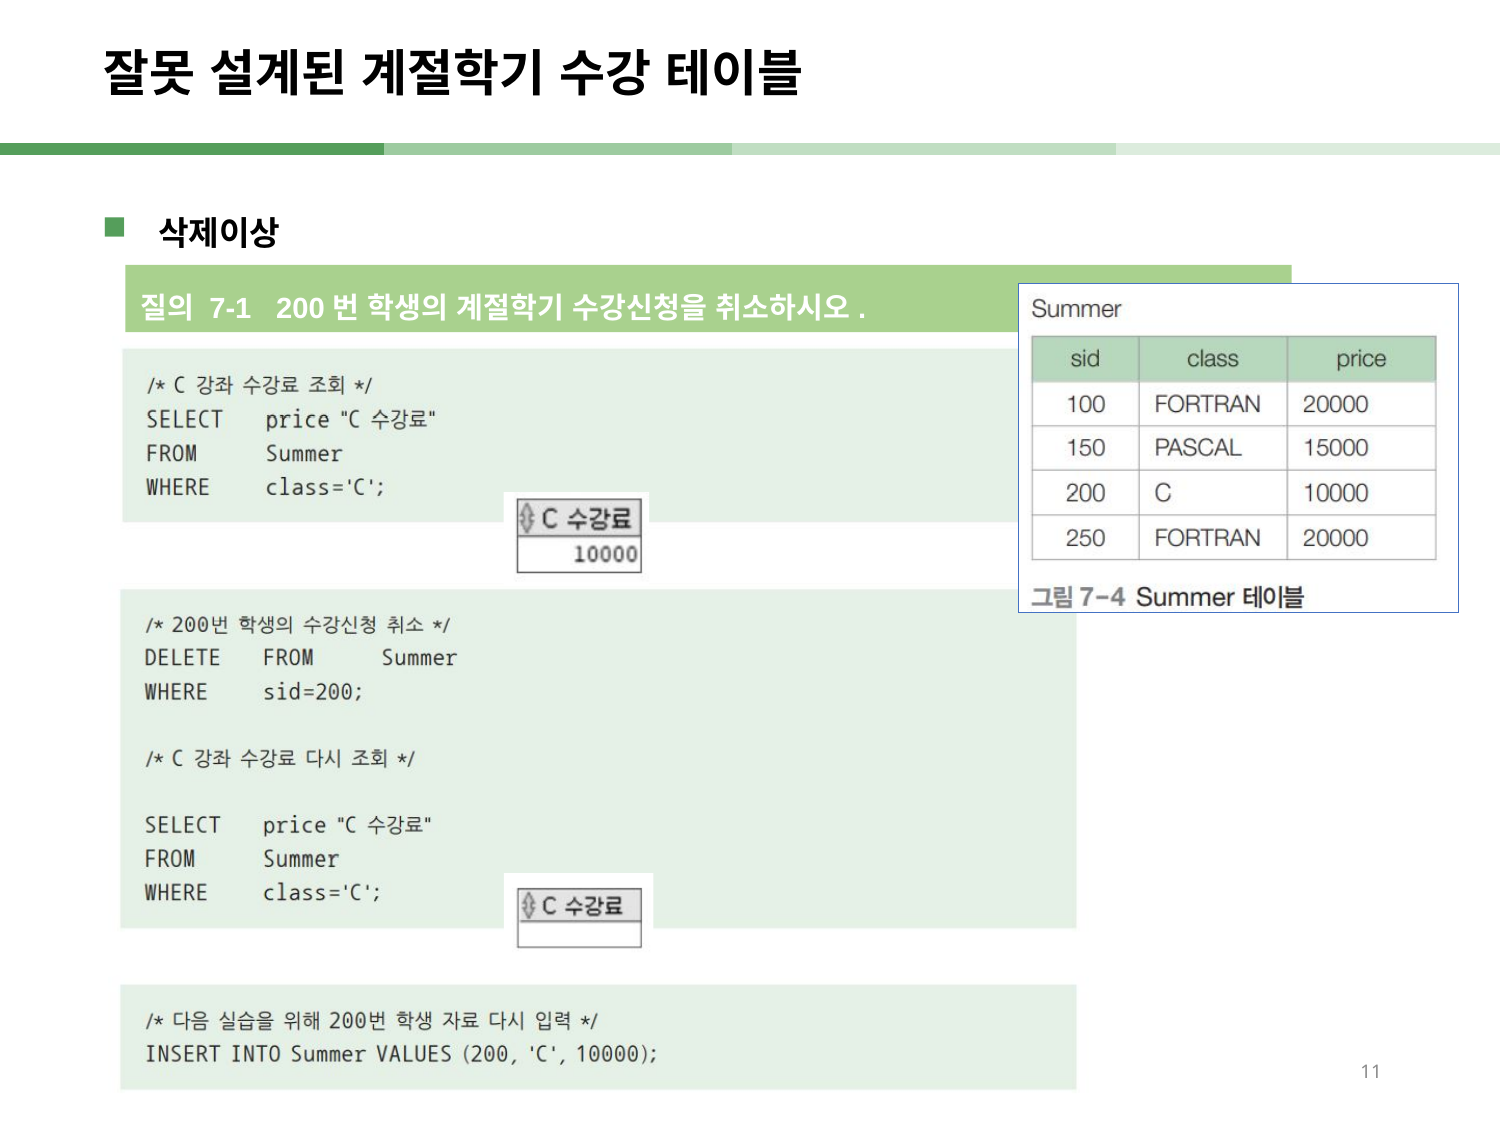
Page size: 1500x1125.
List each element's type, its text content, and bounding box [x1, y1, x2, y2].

title 잘못 설계된 계절학기 수강 테이블 [88, 30, 1329, 121]
list 삭제이상 [86, 184, 1459, 1071]
slide_number 11 [1059, 1042, 1397, 1103]
picture [108, 283, 1459, 953]
picture [108, 969, 1090, 1099]
text_box 질의 7-1 200번 학생의 계절학기 수강신청을 취소하시오. [125, 264, 1292, 333]
